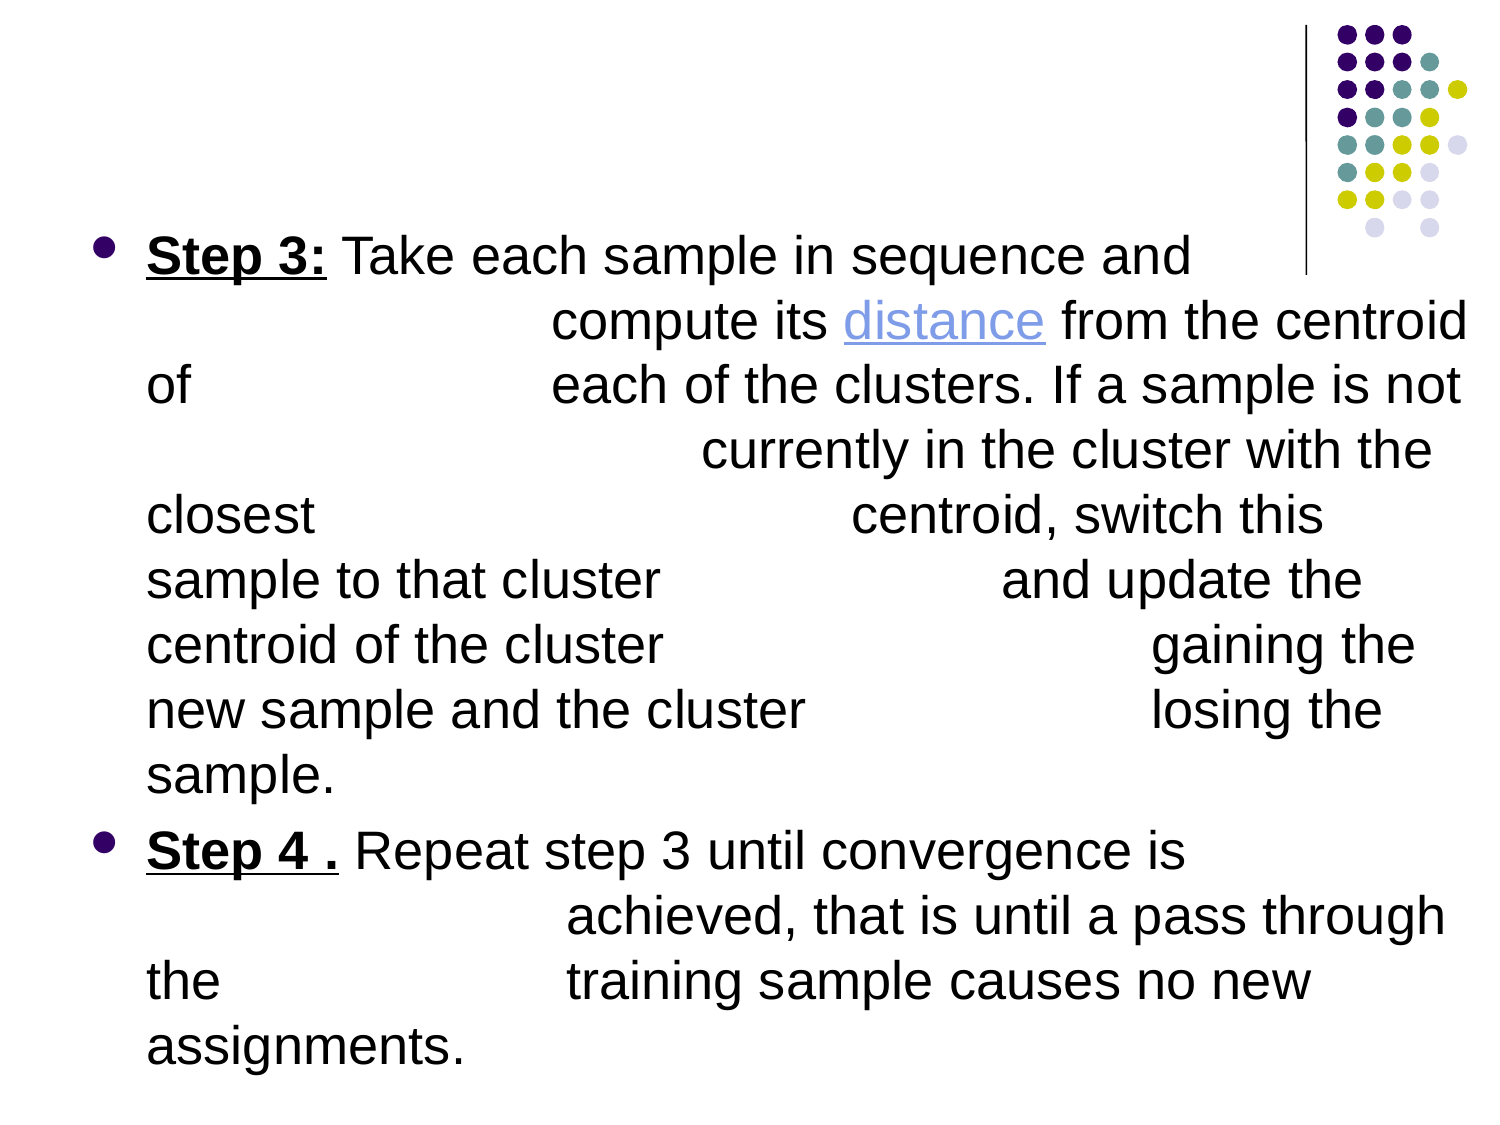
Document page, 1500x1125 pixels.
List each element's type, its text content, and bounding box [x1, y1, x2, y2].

list Step 3: Take each sample in sequence and compute its distance from the centroid of each of the clusters. If a sample is not currently in the cluster with the closest centroid, switch this sample to that cluster and update the centroid of the cluster gaining the new sample and the cluster losing the sample. Step 4 . Repeat step 3 until convergence is achieved, that is until a pass through the training sample causes no new assignments. [74, 212, 1500, 1006]
